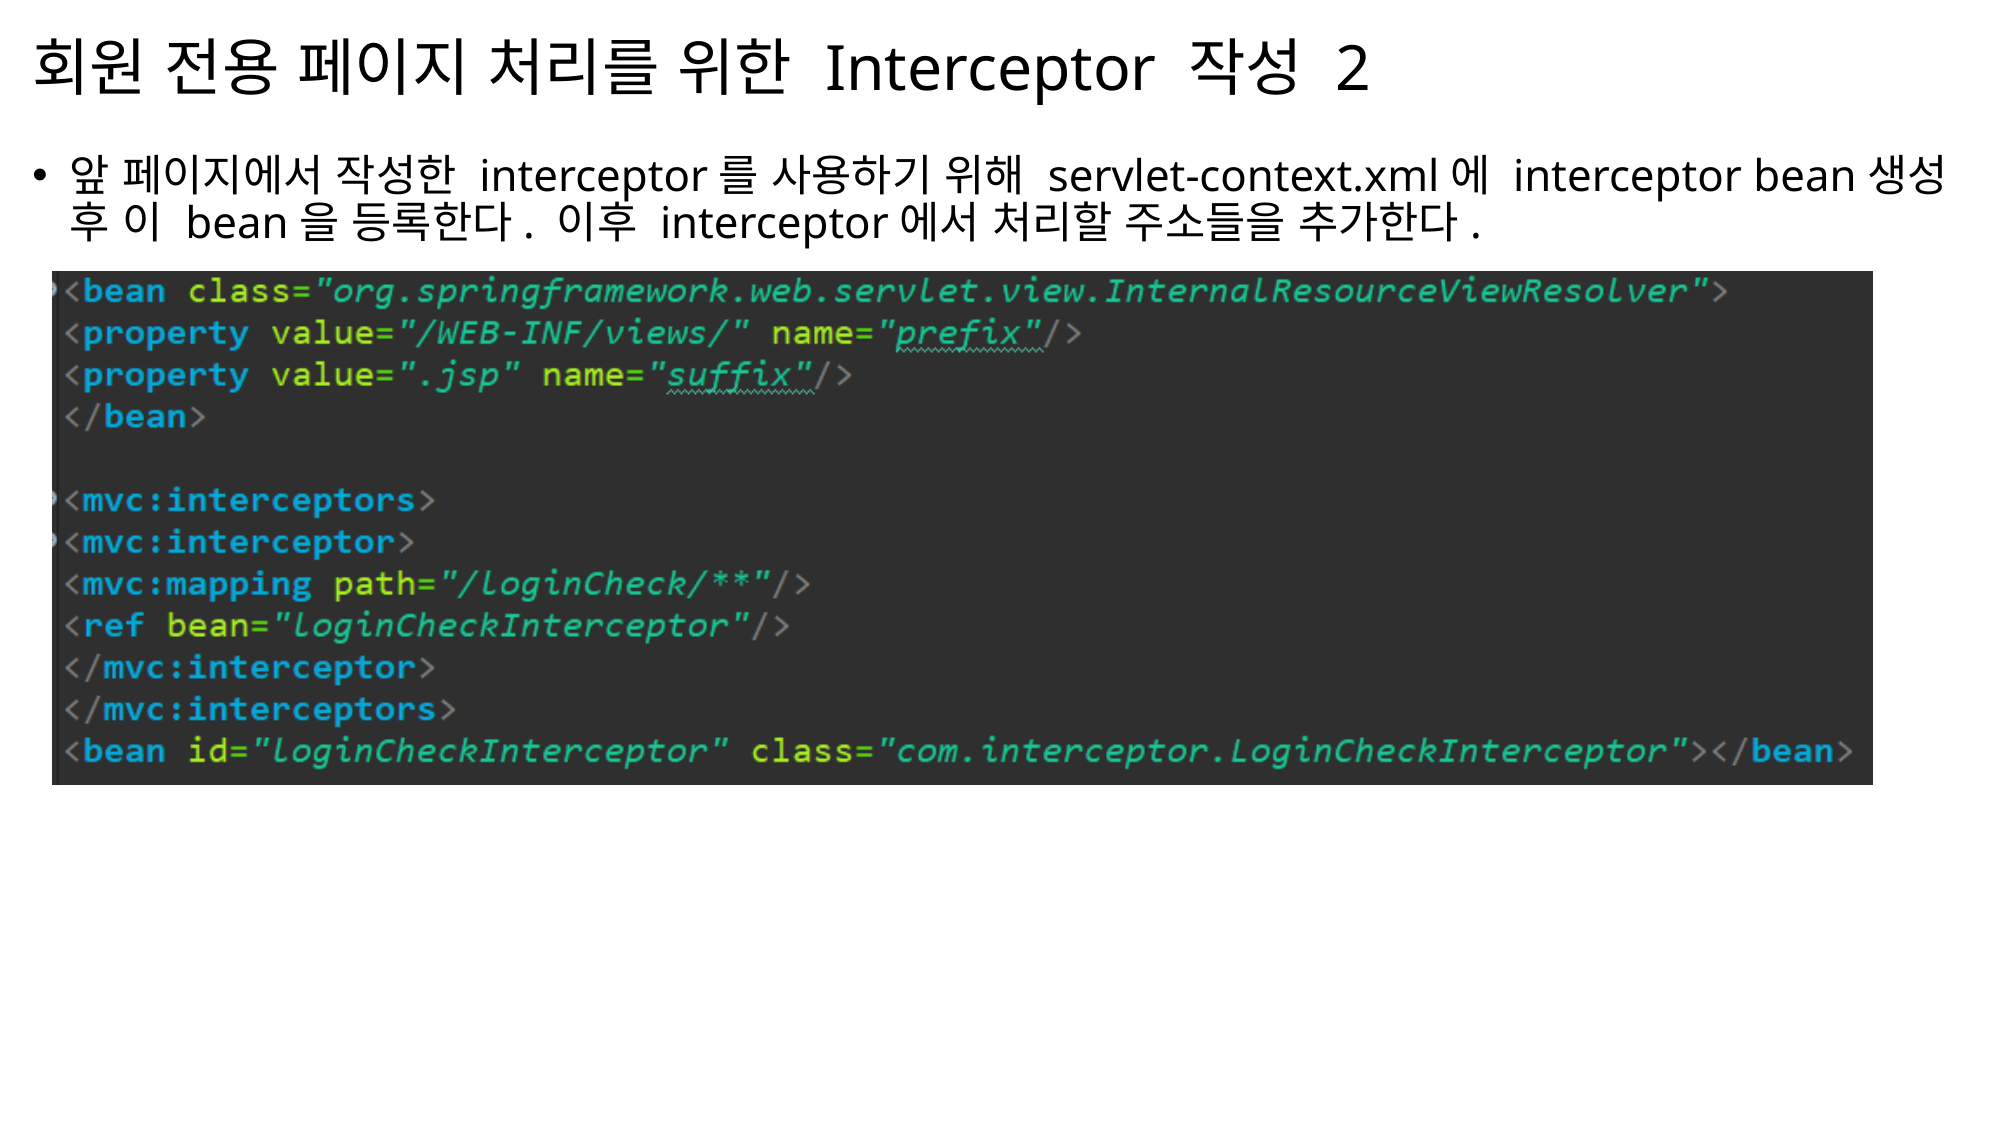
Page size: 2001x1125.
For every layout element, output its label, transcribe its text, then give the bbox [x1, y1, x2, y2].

picture [52, 271, 1873, 785]
list 앞 페이지에서 작성한 interceptor를 사용하기 위해 servlet-context.xml에 interceptor bean생성 후 이 bean을 등록한다. 이후 interceptor에서 처리할 주소들을 추가한다. [17, 145, 1980, 1102]
title 회원 전용 페이지 처리를 위한 Interceptor 작성 2 [17, 23, 1743, 116]
